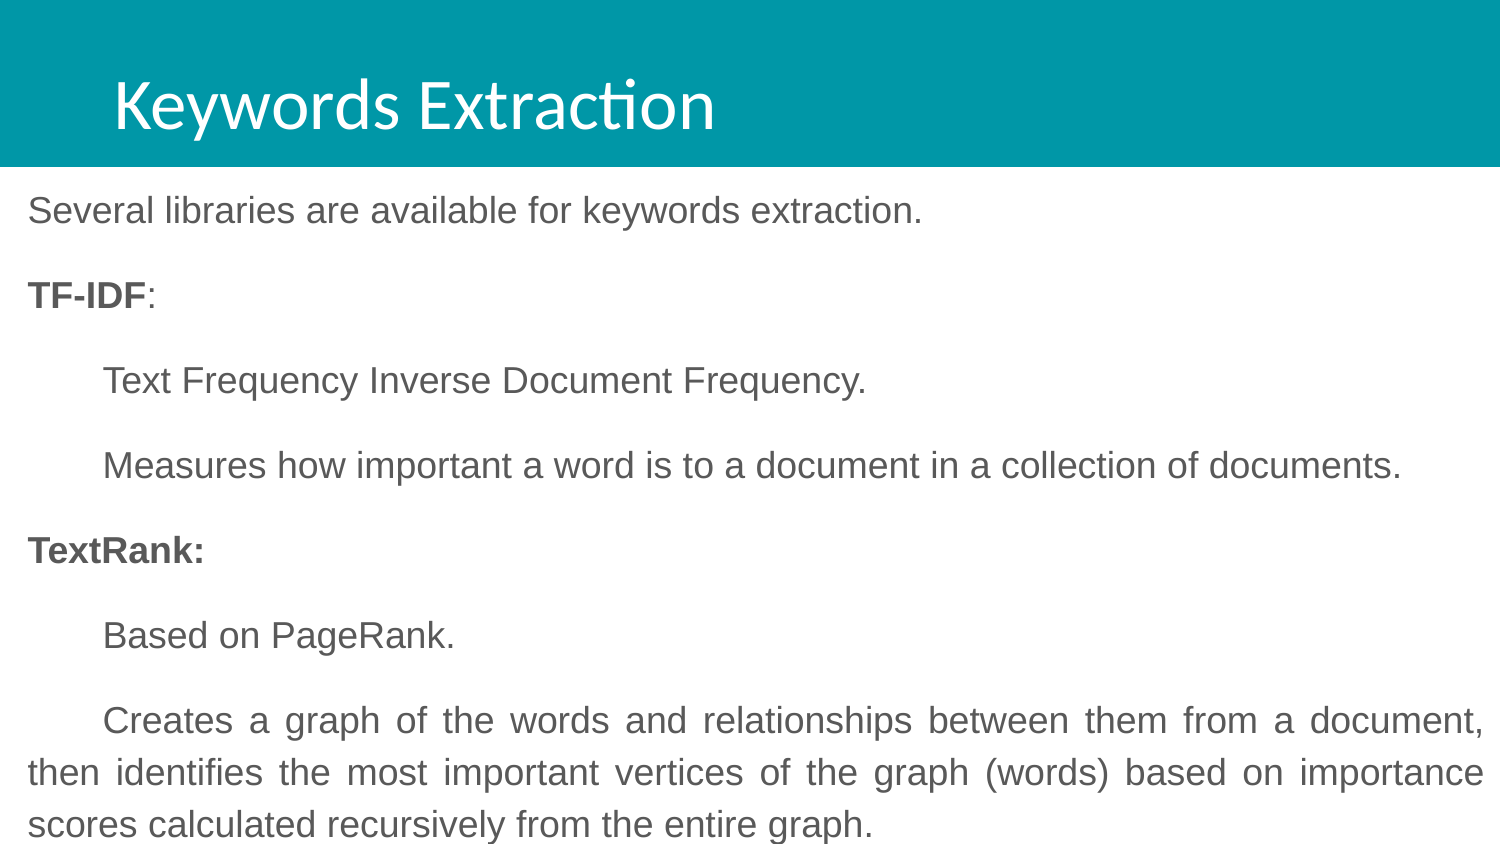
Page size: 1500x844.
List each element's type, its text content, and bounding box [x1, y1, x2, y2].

list Several libraries are available for keywords extraction. TF-IDF: Text Frequency Inverse Document Frequency. Measures how important a word is to a document in a collection of documents. TextRank: Based on PageRank. Creates a graph of the words and relationships between them from a document, then identifies the most important vertices of the graph (words) based on importance scores calculated recursively from the entire graph. [12, 164, 1500, 844]
title Keywords Extraction [103, 44, 1397, 167]
text_box [0, 0, 1500, 167]
